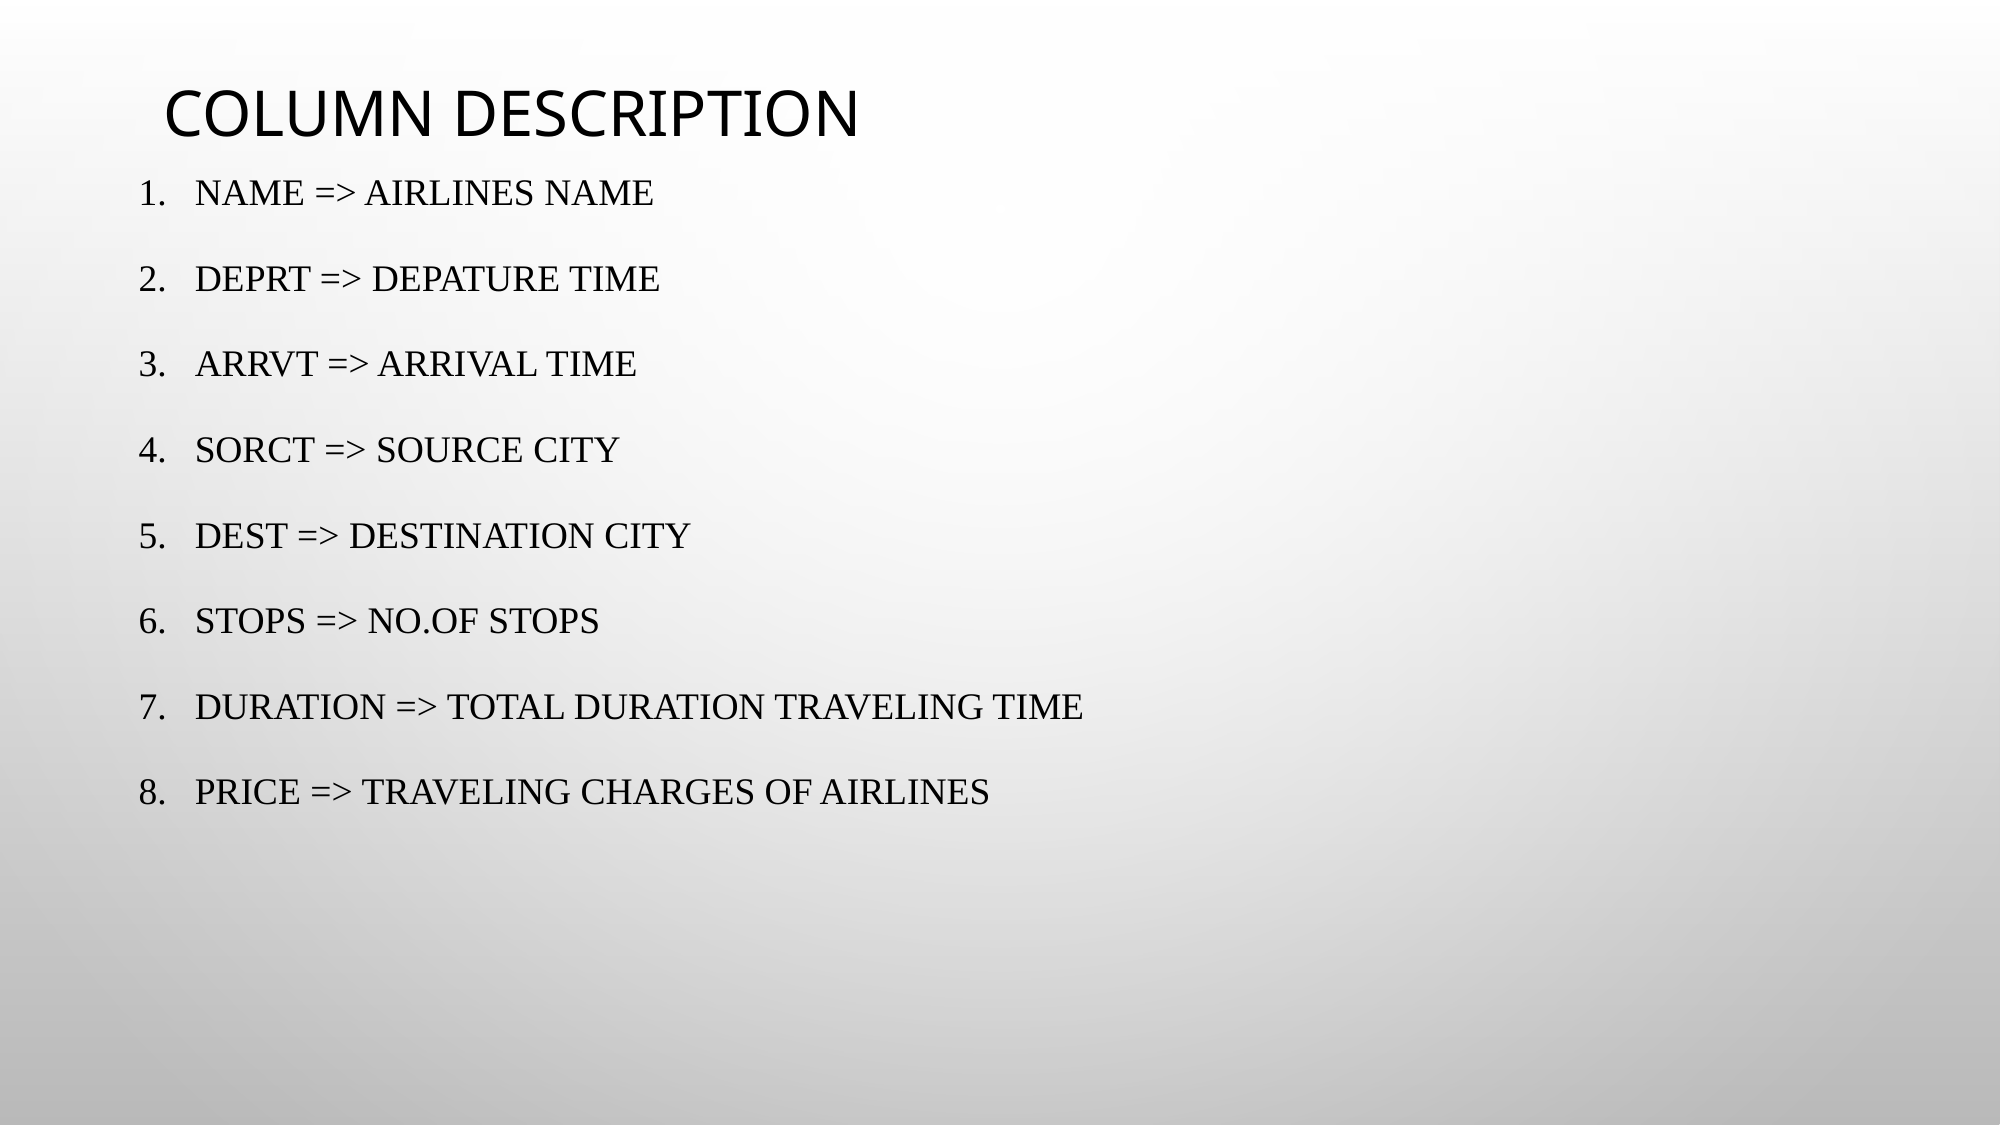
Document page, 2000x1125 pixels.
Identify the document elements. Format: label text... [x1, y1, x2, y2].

picture [0, 0, 2000, 1125]
list name => airlines name deprt => depature time arrvt => arrival time sorct => source city dest => destination city stops => No.of stops duration => total duration traveling time price => traveling charges of airlines [123, 157, 1936, 910]
title column Description [148, 73, 1649, 157]
